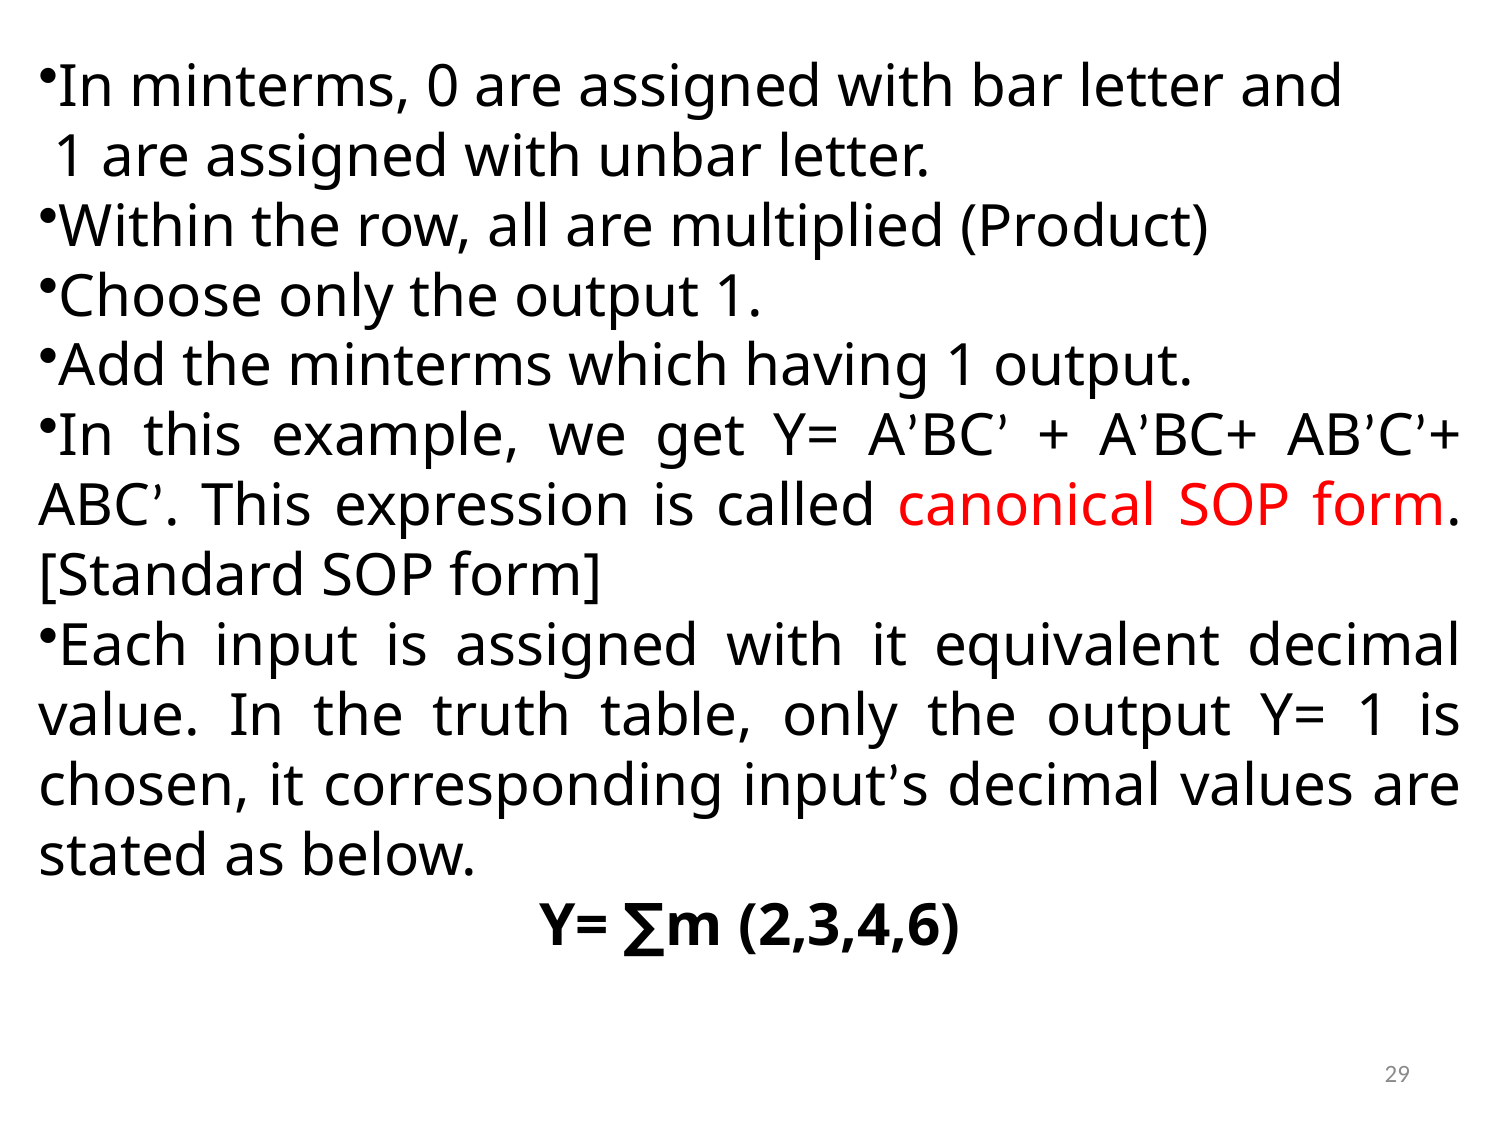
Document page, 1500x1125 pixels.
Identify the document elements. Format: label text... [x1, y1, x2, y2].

text_box In minterms, 0 are assigned with bar letter and 1 are assigned with unbar letter. Within the row, all are multiplied (Product) Choose only the output 1. Add the minterms which having 1 output. In this example, we get Y= A’BC’ + A’BC+ AB’C’+ ABC’. This expression is called canonical SOP form. [Standard SOP form] Each input is assigned with it equivalent decimal value. In the truth table, only the output Y= 1 is chosen, it corresponding input’s decimal values are stated as below. Y= ∑m (2,3,4,6) [23, 40, 1477, 1035]
slide_number 29 [1074, 1042, 1425, 1103]
